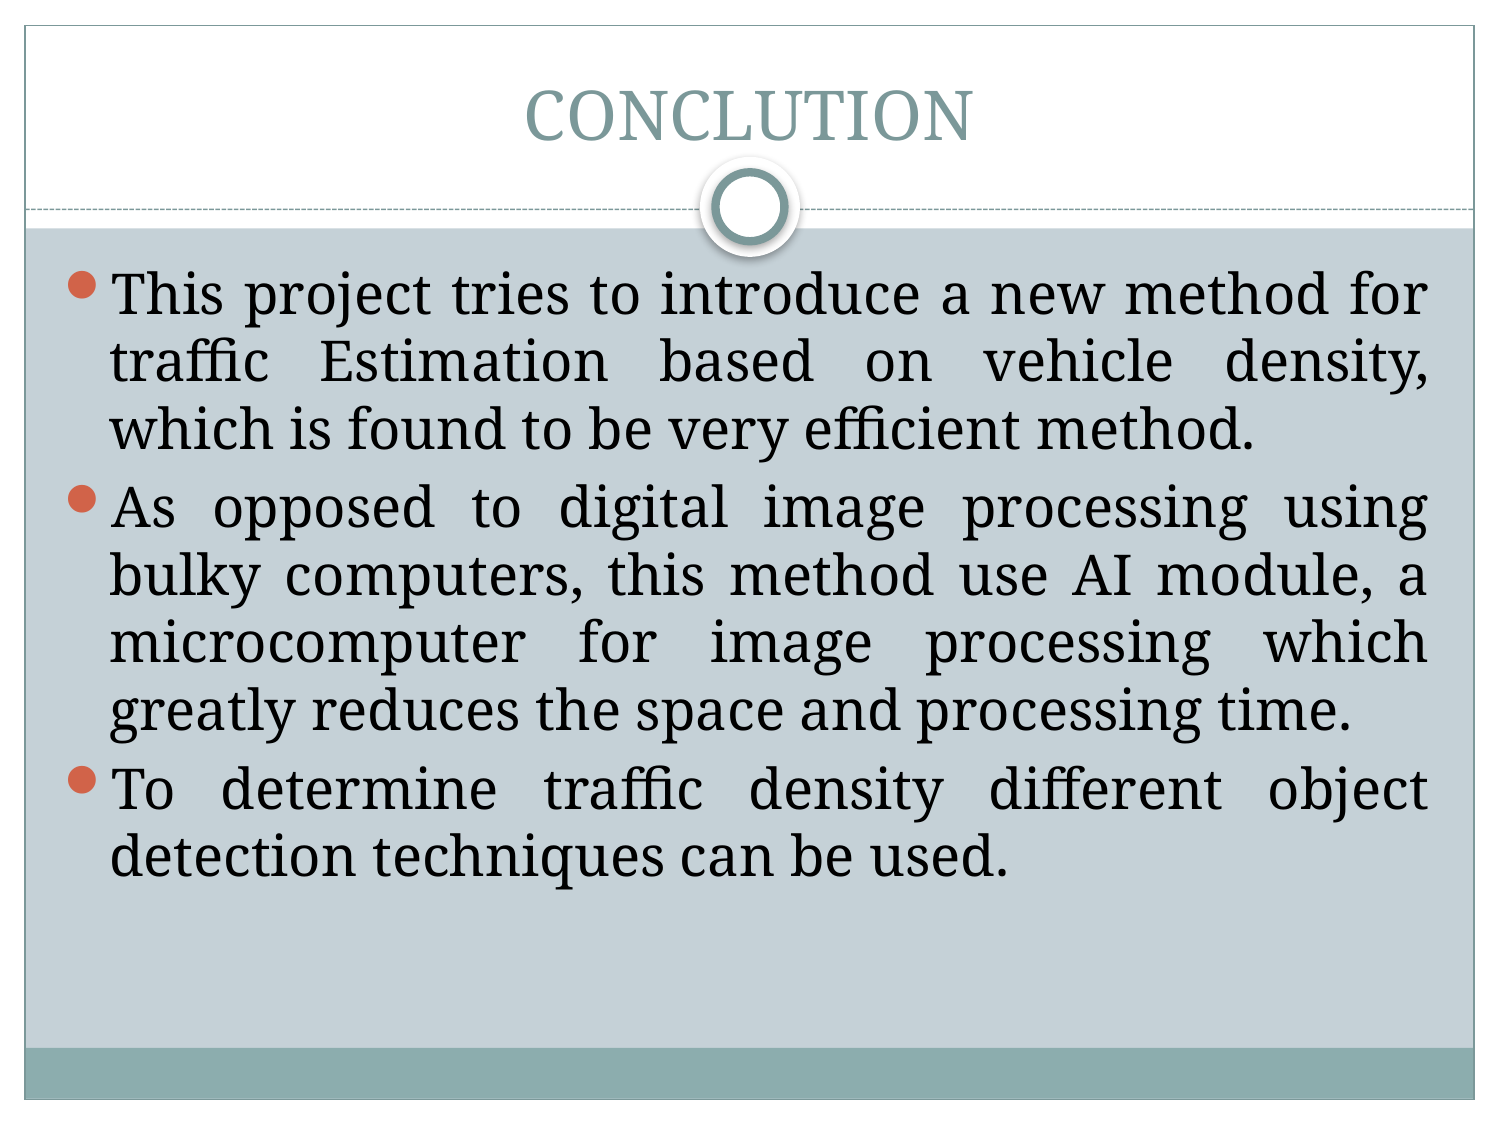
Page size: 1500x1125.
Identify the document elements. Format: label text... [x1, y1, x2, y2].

list This project tries to introduce a new method for traffic Estimation based on vehicle density, which is found to be very efficient method. As opposed to digital image processing using bulky computers, this method use AI module, a microcomputer for image processing which greatly reduces the space and processing time. To determine traffic density different object detection techniques can be used. [49, 250, 1445, 1001]
title CONCLUTION [49, 37, 1450, 162]
